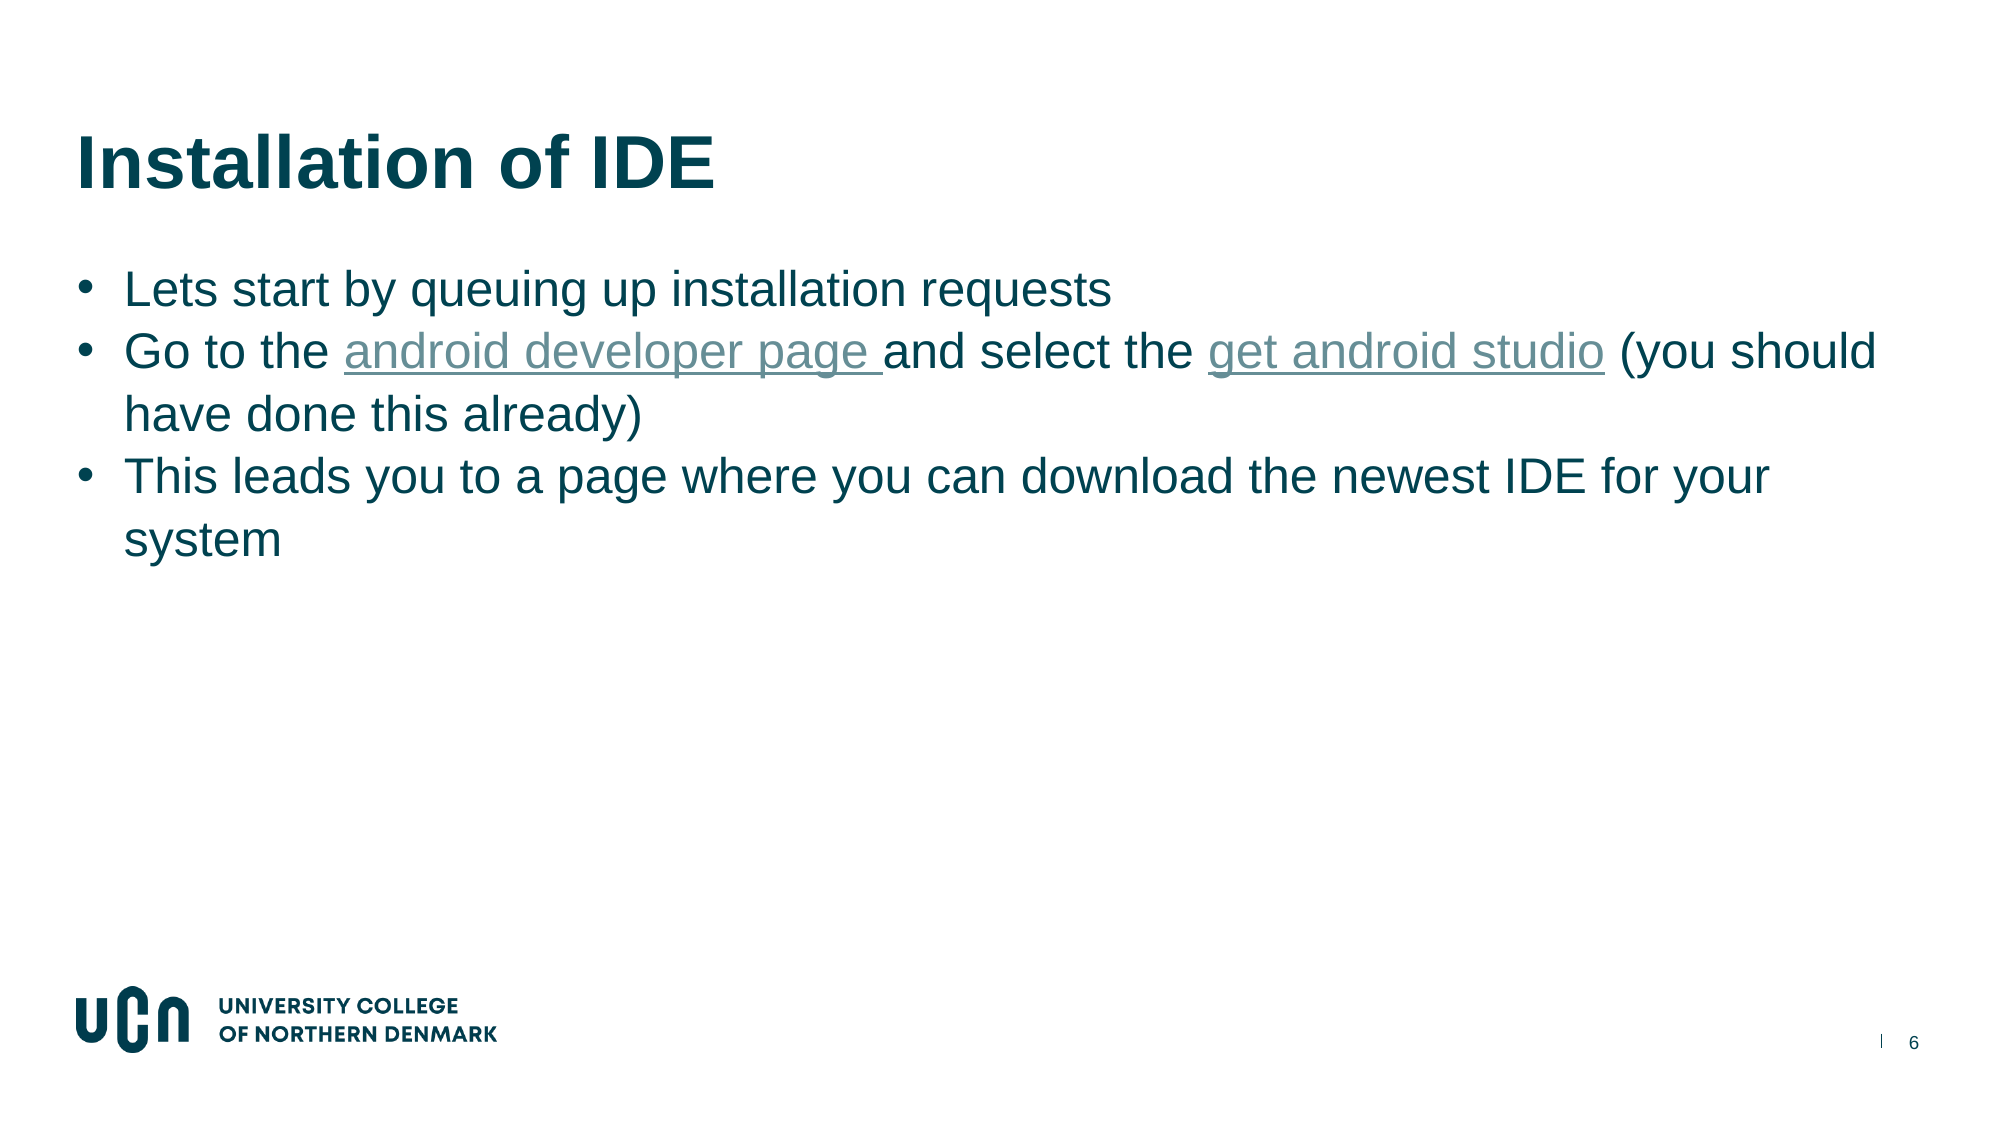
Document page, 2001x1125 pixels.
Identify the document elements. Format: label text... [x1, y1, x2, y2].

title Installation of IDE [76, 124, 1920, 201]
slide_number 6 [1874, 1021, 1920, 1063]
picture [76, 986, 127, 1053]
picture [128, 986, 497, 1053]
list Lets start by queuing up installation requests Go to the android developer page and select the get android studio (you should have done this already) This leads you to a page where you can download the newest IDE for your system [76, 253, 1920, 904]
